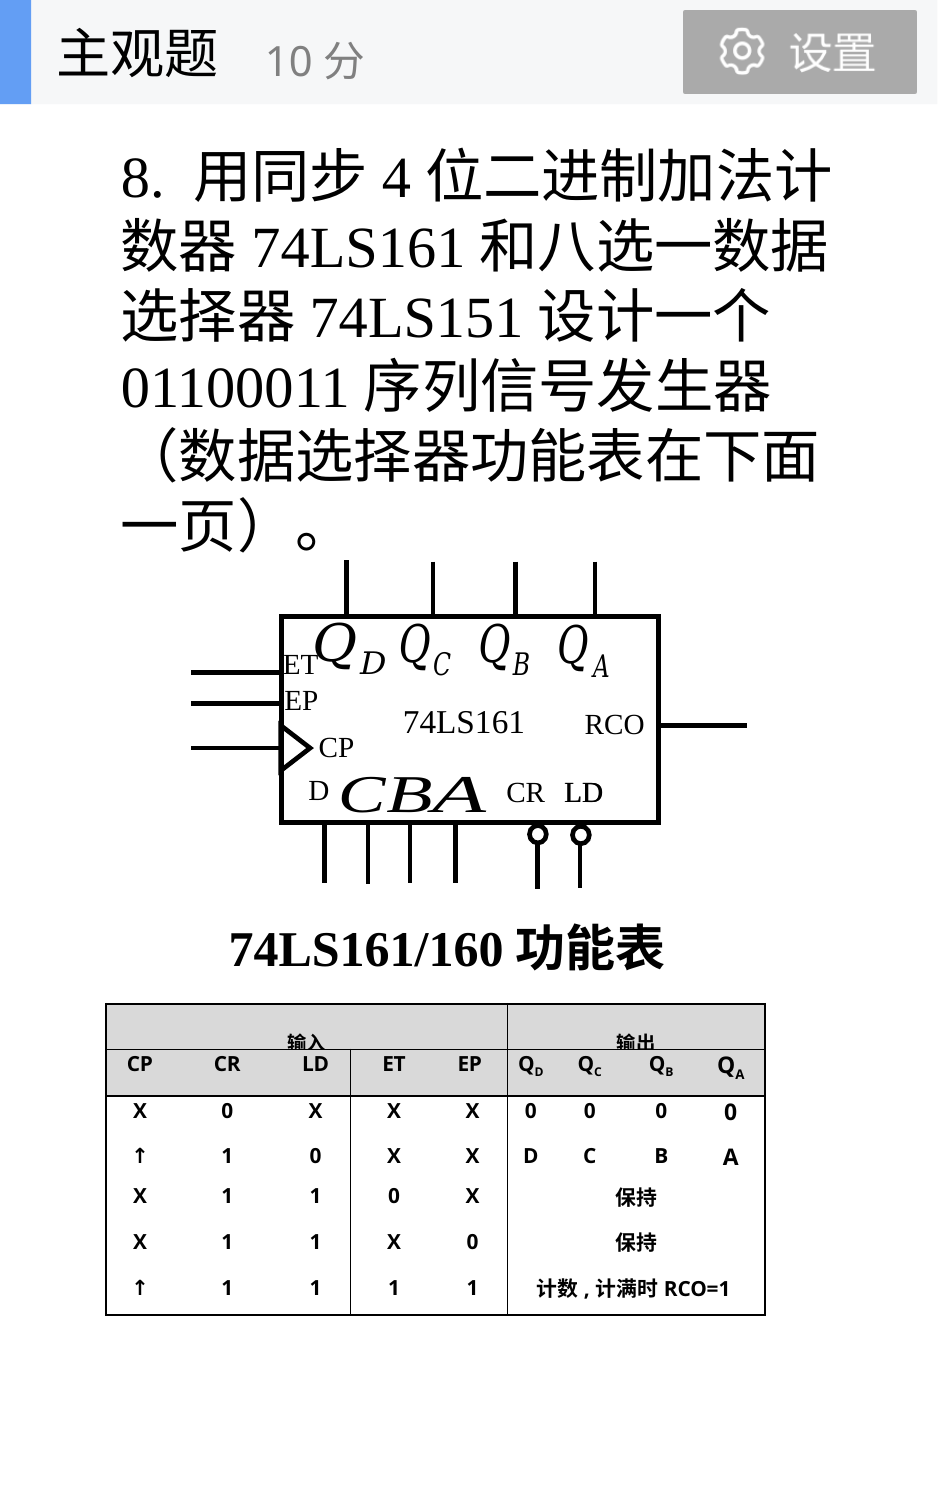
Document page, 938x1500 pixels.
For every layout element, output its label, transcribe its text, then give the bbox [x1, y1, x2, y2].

table_cell 1 [281, 1181, 350, 1227]
table_cell 0 [697, 1097, 764, 1141]
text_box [190, 560, 747, 890]
table_cell 1 [438, 1273, 507, 1314]
table_cell C [554, 1141, 626, 1181]
table_cell EP [438, 1050, 507, 1095]
table_cell ↑ [107, 1141, 174, 1181]
table_cell 0 [626, 1097, 697, 1141]
table_cell B [626, 1141, 697, 1181]
table_cell 0 [438, 1227, 507, 1273]
table_cell X [438, 1181, 507, 1227]
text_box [0, 0, 938, 105]
table_cell 保持 [508, 1181, 764, 1227]
table_cell 1 [174, 1141, 281, 1181]
table_cell X [351, 1141, 438, 1181]
table_cell X [107, 1097, 174, 1141]
table_cell X [351, 1097, 438, 1141]
table_cell X [438, 1097, 507, 1141]
table_cell X [351, 1227, 438, 1273]
table_cell X [107, 1181, 174, 1227]
table_cell LD [281, 1050, 350, 1095]
table_cell 1 [174, 1227, 281, 1273]
table_cell 1 [174, 1181, 281, 1227]
table_cell QD [508, 1050, 554, 1095]
table_header 输出 [508, 1005, 764, 1049]
table_header 输入 [107, 1005, 507, 1049]
table_cell 1 [281, 1227, 350, 1273]
table_cell ↑ [107, 1273, 174, 1314]
table_cell QC [554, 1050, 626, 1095]
table_cell 0 [508, 1097, 554, 1141]
text_box 74LS161/160功能表 [213, 908, 715, 984]
table_cell X [107, 1227, 174, 1273]
table_cell 1 [174, 1273, 281, 1314]
table_cell 0 [351, 1181, 438, 1227]
table_cell X [281, 1097, 350, 1141]
table_cell CP [107, 1050, 174, 1095]
table_cell 计数,计满时RCO=1 [508, 1273, 764, 1314]
table_cell 0 [281, 1141, 350, 1181]
table_cell QB [626, 1050, 697, 1095]
table_cell D [508, 1141, 554, 1181]
table_cell 1 [351, 1273, 438, 1314]
table_cell A [697, 1141, 764, 1181]
table_cell 0 [174, 1097, 281, 1141]
table_cell 0 [554, 1097, 626, 1141]
picture [683, 10, 917, 94]
table_cell QA [697, 1050, 764, 1095]
table_cell CR [174, 1050, 281, 1095]
table_cell 1 [281, 1273, 350, 1314]
table_cell ET [351, 1050, 438, 1095]
text_box 8. 用同步4位二进制加法计数器74LS161和八选一数据选择器74LS151设计一个01100011序列信号发生器（数据选择器功能表在下面一页）。 [106, 210, 857, 489]
table_cell 保持 [508, 1227, 764, 1273]
table_cell X [438, 1141, 507, 1181]
